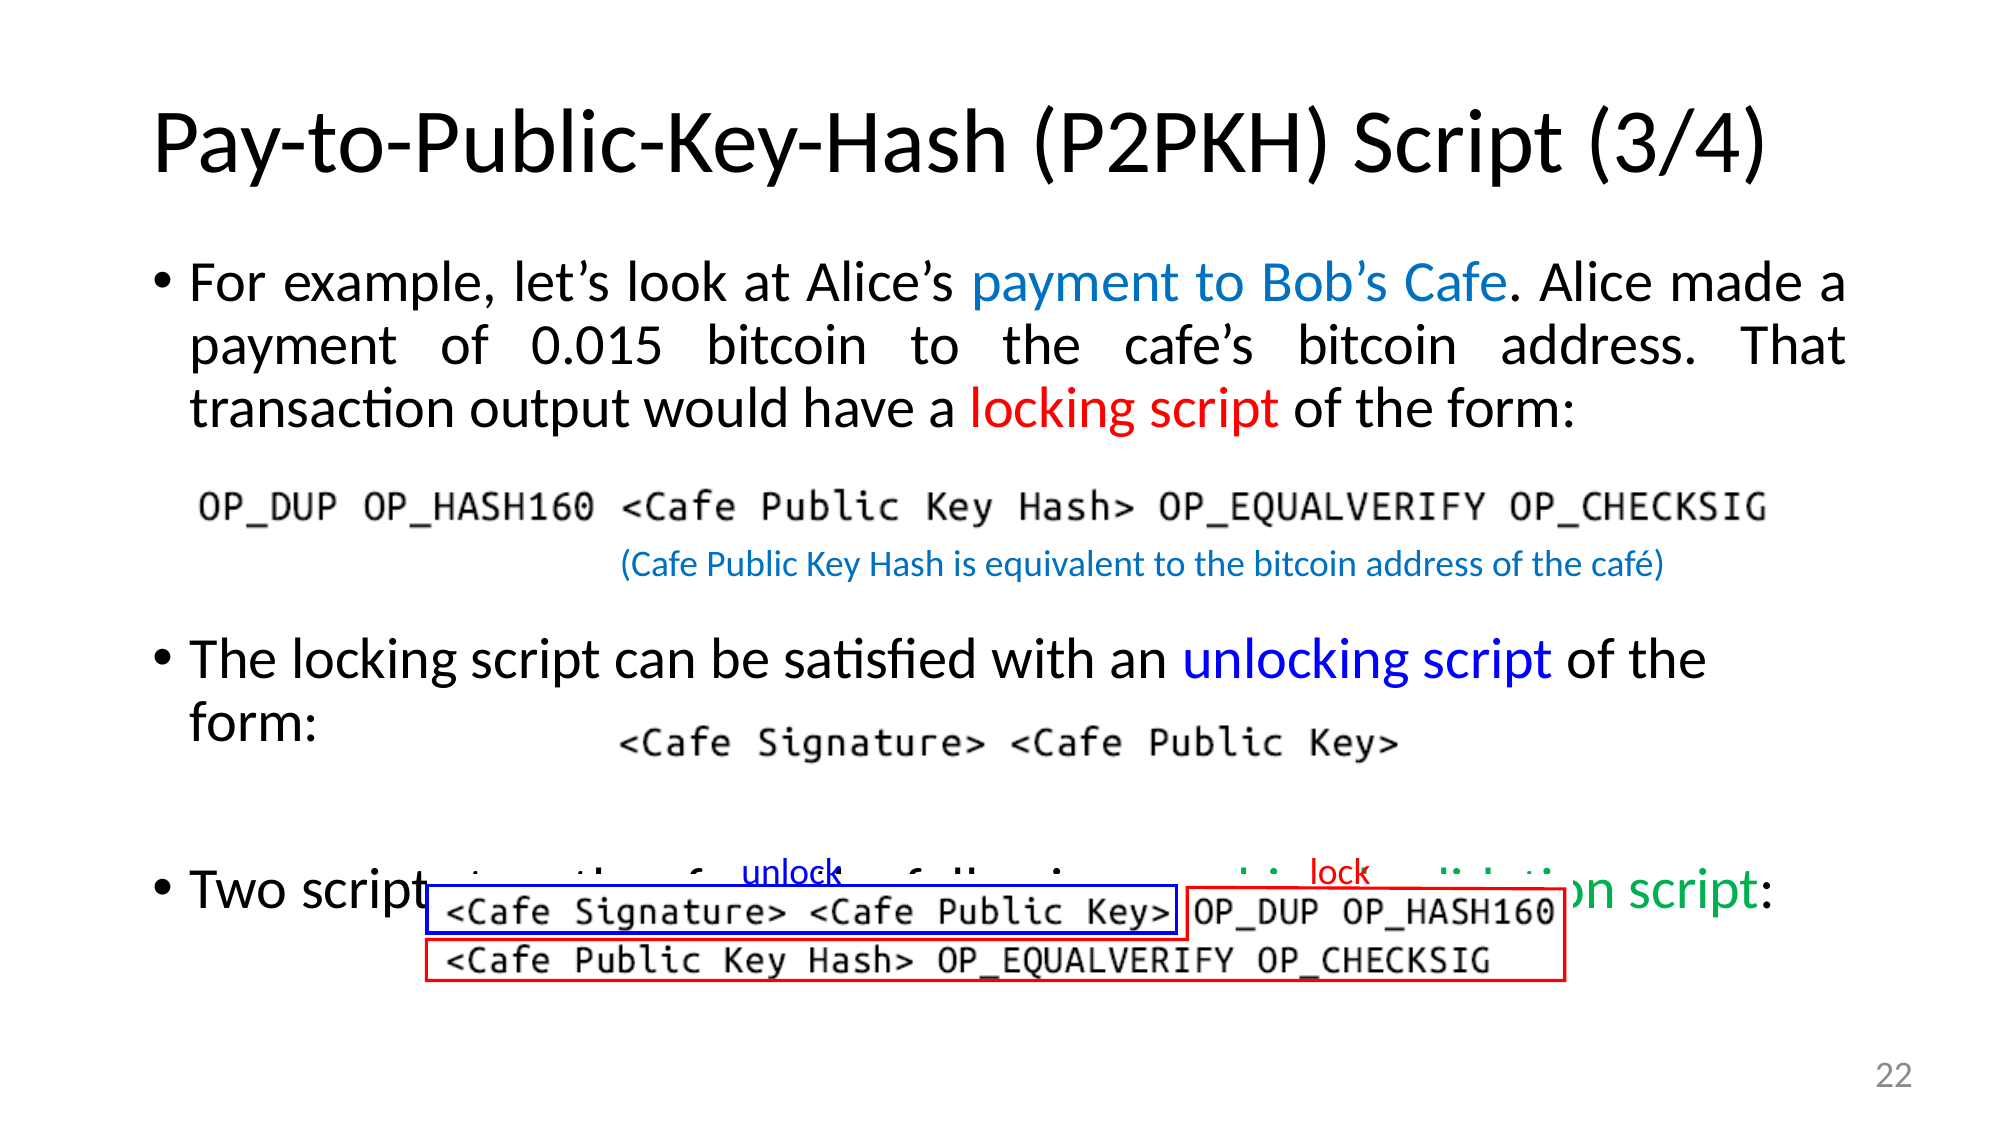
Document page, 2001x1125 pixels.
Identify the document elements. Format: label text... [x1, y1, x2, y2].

list For example, let’s look at Alice’s payment to Bob’s Cafe. Alice made a payment of 0.015 bitcoin to the cafe’s bitcoin address. That transaction output would have a locking script of the form: The locking script can be satisfied with an unlocking script of the form: Two scripts together form the following combined validation script: [137, 244, 1863, 1014]
text_box lock [1294, 839, 1386, 874]
text_box (Cafe Public Key Hash is equivalent to the bitcoin address of the café) [604, 553, 1688, 592]
picture [175, 460, 1786, 553]
picture [426, 874, 1573, 993]
text_box unlock [726, 839, 858, 874]
title Pay-to-Public-Key-Hash (P2PKH) Script (3/4) [137, 59, 1863, 227]
picture [604, 694, 1418, 786]
slide_number 22 [1477, 1042, 1928, 1103]
